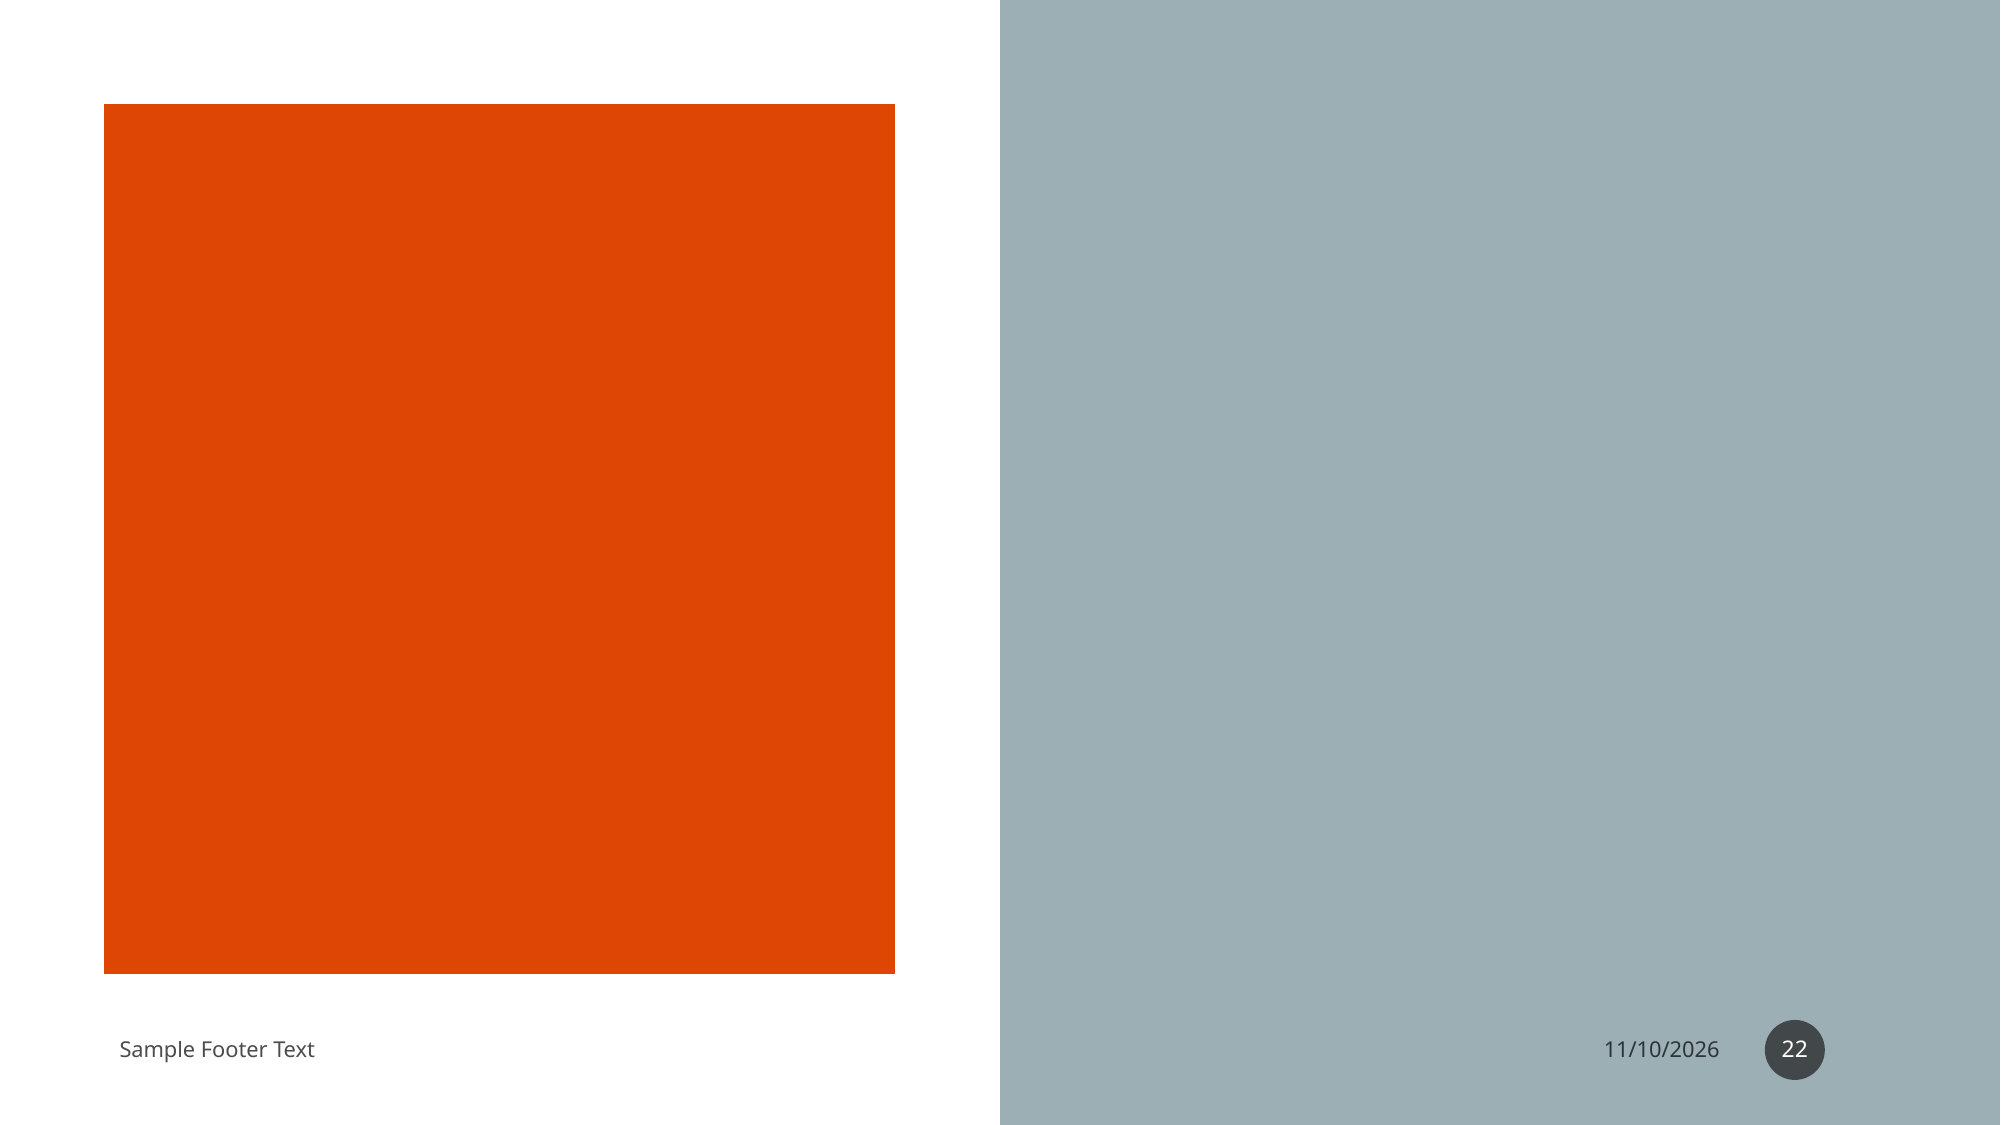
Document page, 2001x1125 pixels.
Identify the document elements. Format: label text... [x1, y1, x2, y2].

text_box [0, 0, 1001, 1125]
picture [104, 104, 895, 974]
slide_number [1283, 1023, 1735, 1077]
slide_number 22 [1764, 1019, 1825, 1080]
footer Sample Footer Text [104, 1023, 932, 1076]
